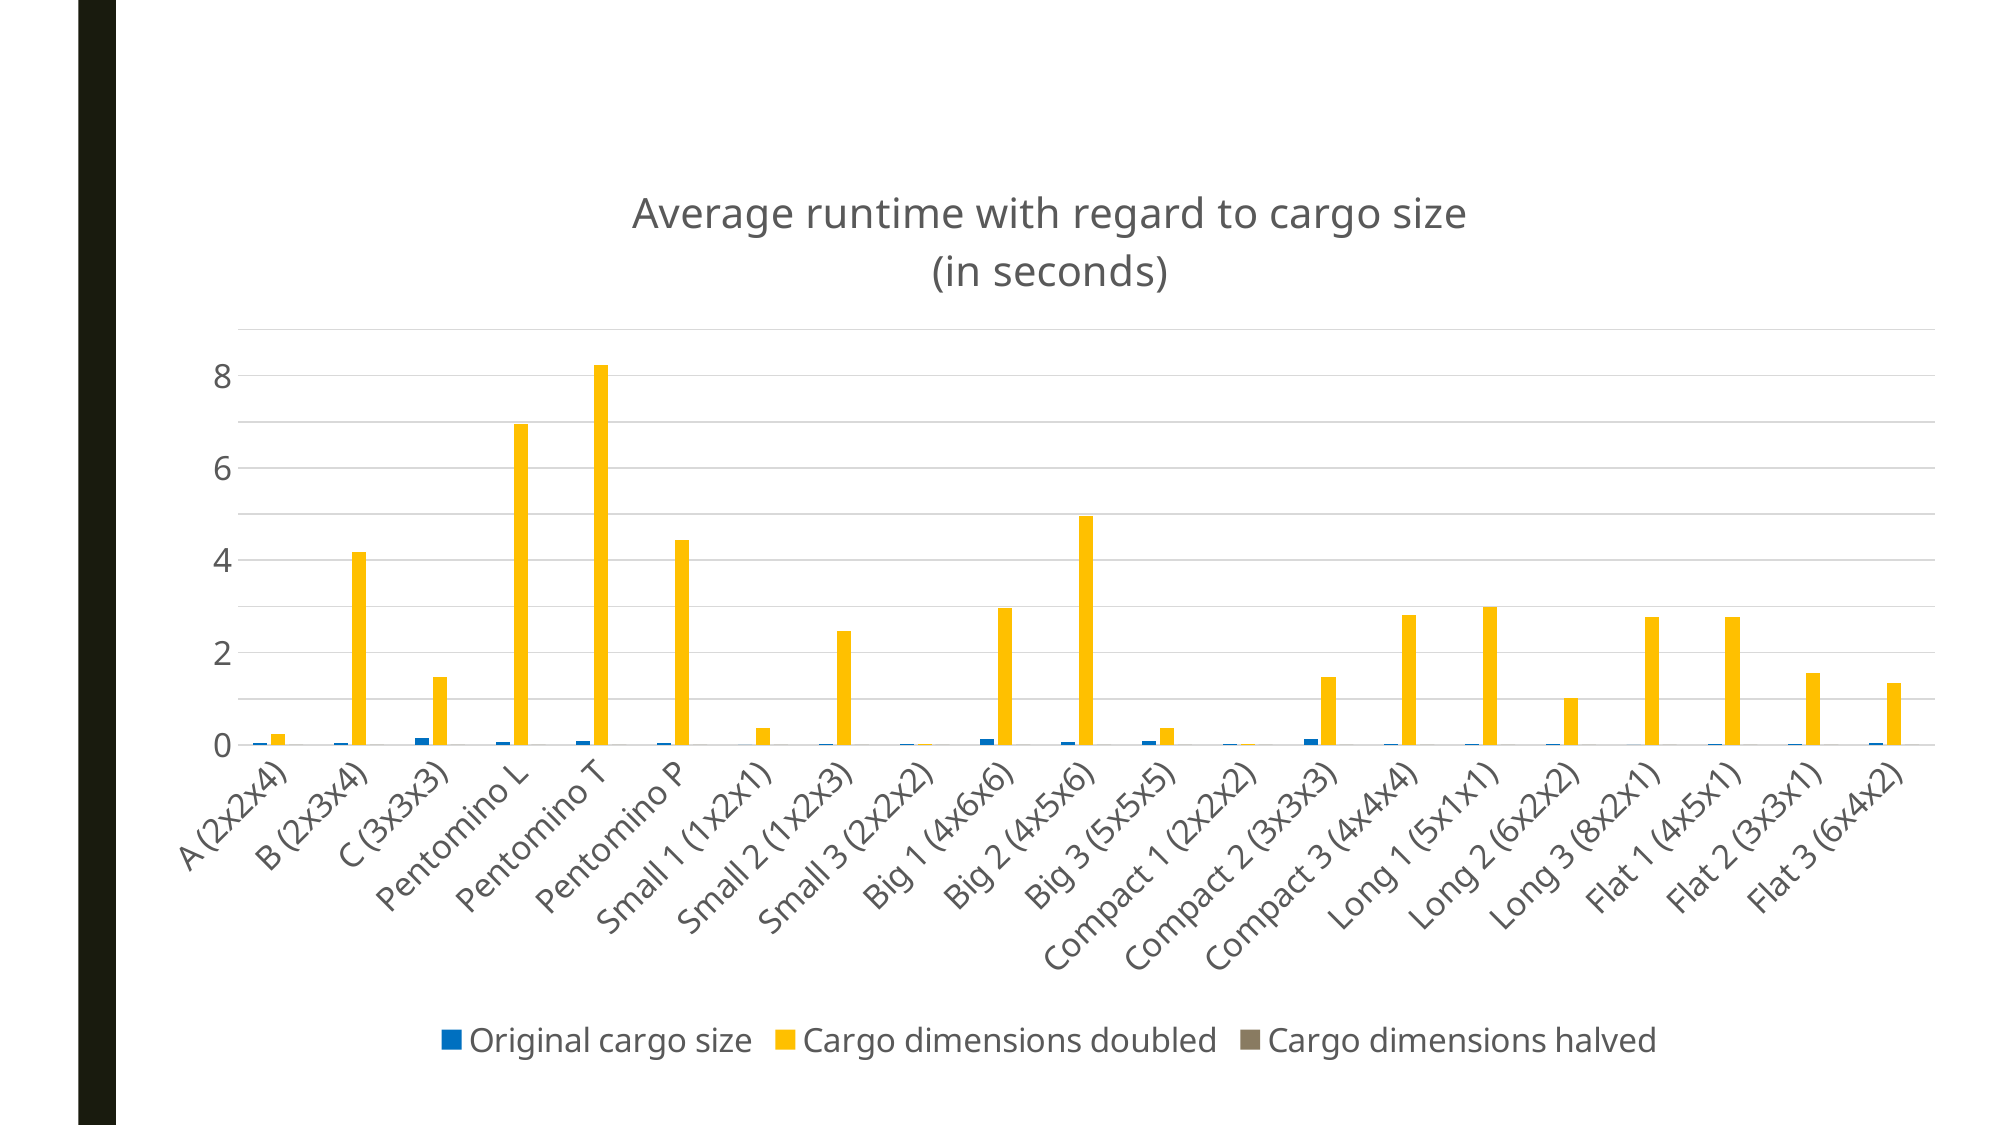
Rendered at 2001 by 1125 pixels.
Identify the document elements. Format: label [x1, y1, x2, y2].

chart [128, 143, 1972, 1069]
